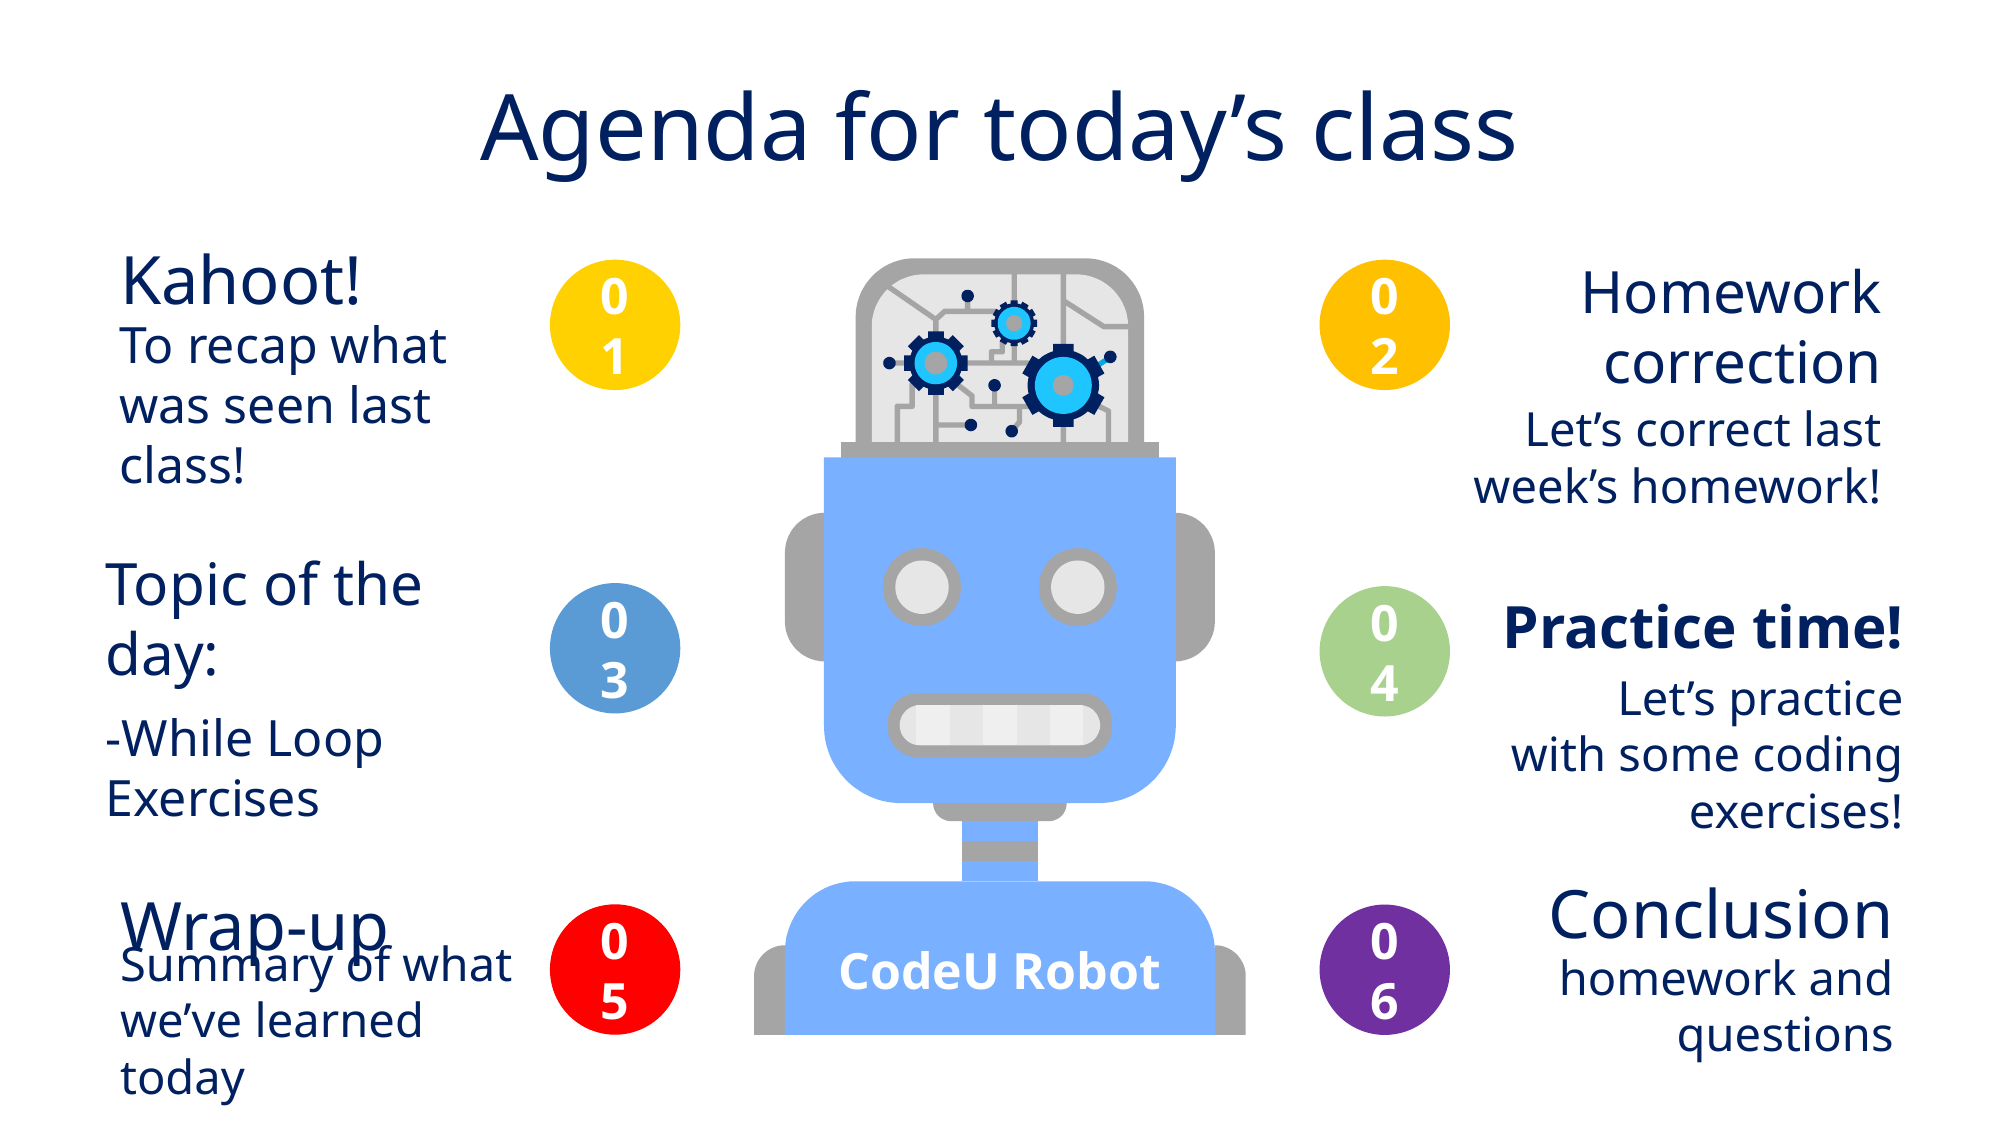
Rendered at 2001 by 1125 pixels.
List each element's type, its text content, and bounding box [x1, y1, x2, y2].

text_box -While Loop Exercises [85, 730, 536, 804]
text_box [99, 887, 681, 1055]
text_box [754, 258, 1246, 1035]
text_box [99, 241, 681, 440]
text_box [1319, 259, 1903, 493]
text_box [1319, 586, 1925, 790]
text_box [1319, 875, 1915, 1041]
title Agenda for today’s class [99, 90, 1900, 172]
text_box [85, 580, 681, 714]
